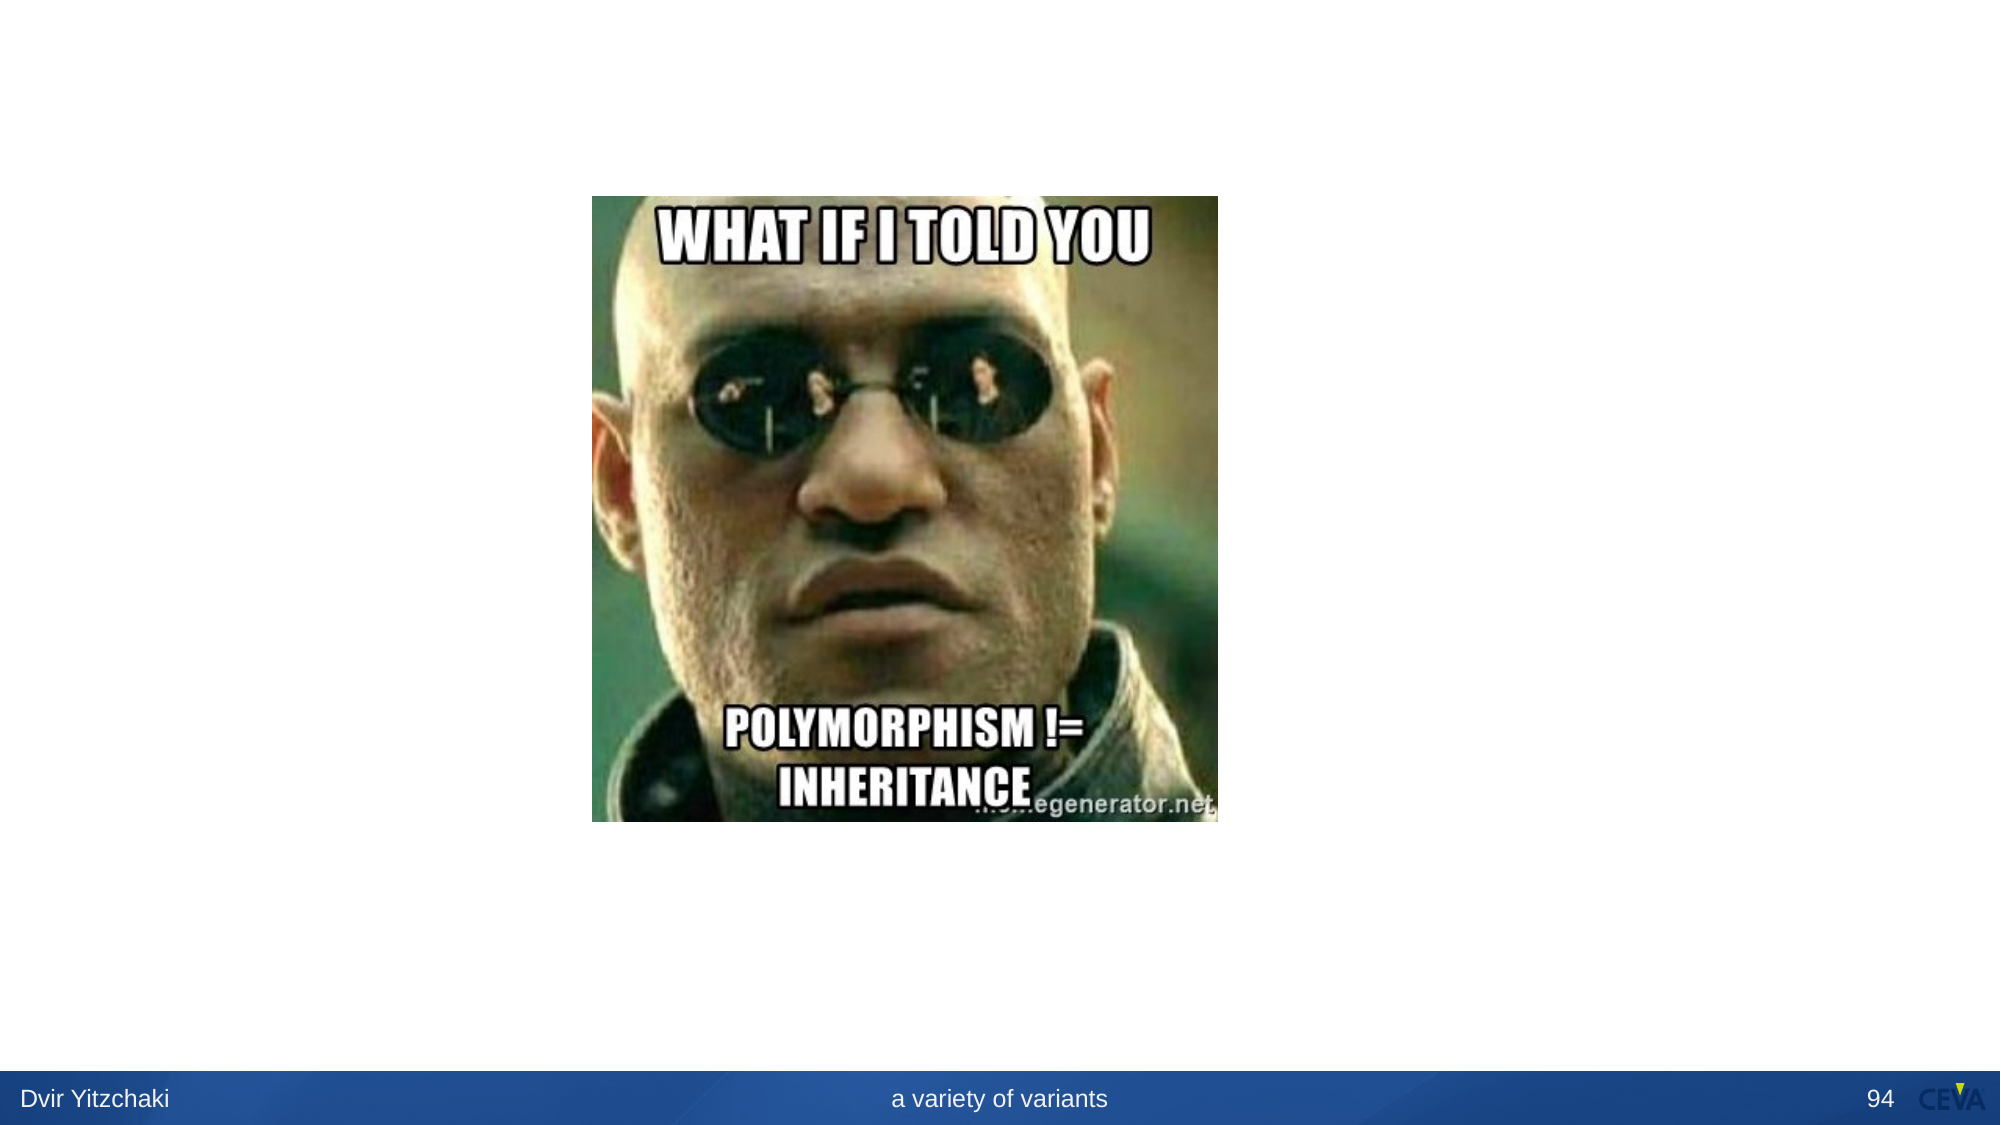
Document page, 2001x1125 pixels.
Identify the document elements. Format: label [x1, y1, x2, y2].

picture [0, 1071, 2000, 1125]
picture [592, 196, 1218, 822]
